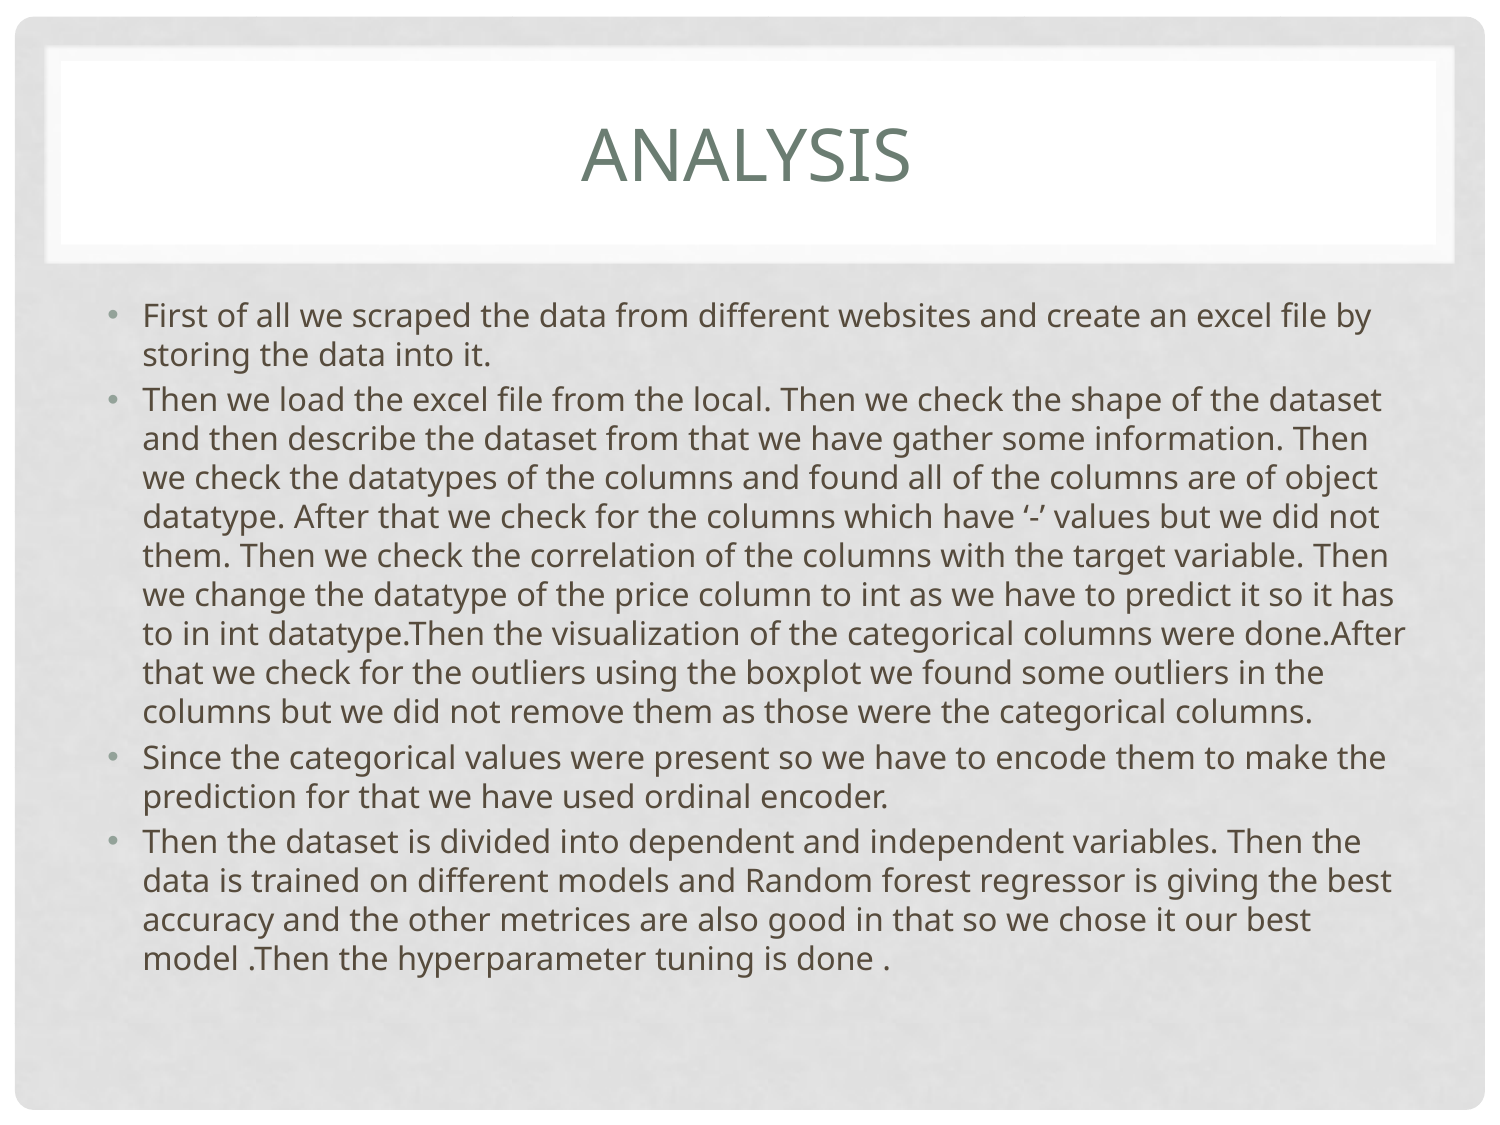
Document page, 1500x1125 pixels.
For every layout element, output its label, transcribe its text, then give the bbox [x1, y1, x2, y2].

title Analysis [69, 66, 1425, 238]
list First of all we scraped the data from different websites and create an excel file by storing the data into it. Then we load the excel file from the local. Then we check the shape of the dataset and then describe the dataset from that we have gather some information. Then we check the datatypes of the columns and found all of the columns are of object datatype. After that we check for the columns which have ‘-’ values but we did not them. Then we check the correlation of the columns with the target variable. Then we change the datatype of the price column to int as we have to predict it so it has to in int datatype.Then the visualization of the categorical columns were done.After that we check for the outliers using the boxplot we found some outliers in the columns but we did not remove them as those were the categorical columns. Since the categorical values were present so we have to encode them to make the prediction for that we have used ordinal encoder. Then the dataset is divided into dependent and independent variables. Then the data is trained on different models and Random forest regressor is giving the best accuracy and the other metrices are also good in that so we chose it our best model .Then the hyperparameter tuning is done . [75, 287, 1425, 1005]
